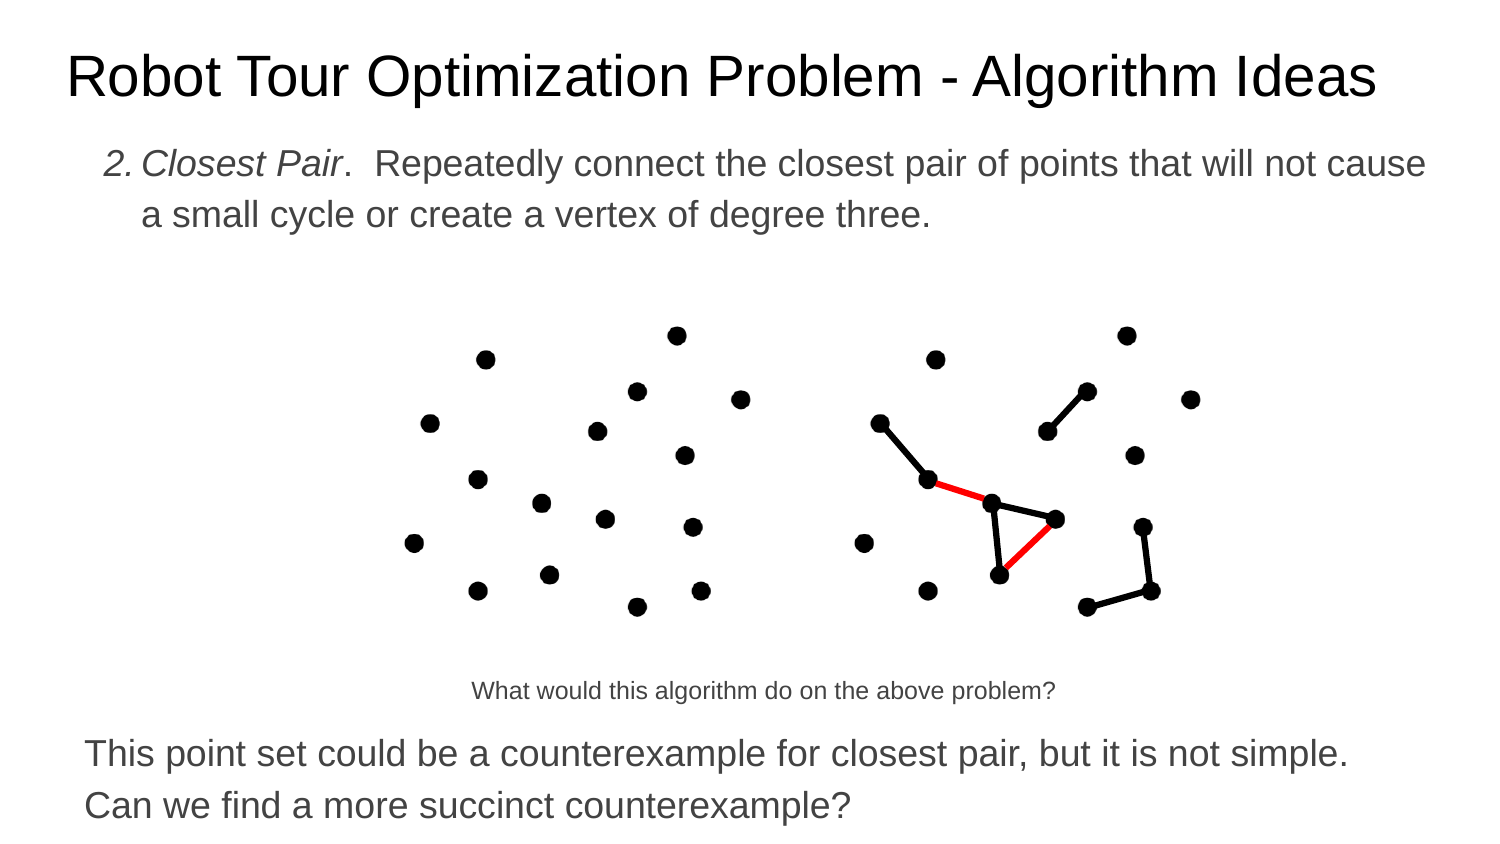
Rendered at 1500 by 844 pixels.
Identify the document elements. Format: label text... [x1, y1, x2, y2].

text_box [1142, 528, 1151, 587]
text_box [992, 503, 1001, 575]
list Closest Pair. Repeatedly connect the closest pair of points that will not cause a small cycle or create a vertex of degree three. [51, 116, 1467, 259]
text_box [1046, 391, 1085, 433]
title Robot Tour Optimization Problem - Algorithm Ideas [51, 23, 1500, 117]
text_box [1005, 525, 1050, 569]
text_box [935, 483, 985, 499]
picture [330, 290, 767, 655]
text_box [1001, 503, 1056, 519]
list This point set could be a counterexample for closest pair, but it is not simple. Can we find a more succinct counterexample? [69, 707, 1467, 825]
picture [780, 290, 1217, 655]
list What would this algorithm do on the above problem? [131, 654, 1405, 696]
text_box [1089, 589, 1151, 608]
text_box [881, 423, 929, 480]
